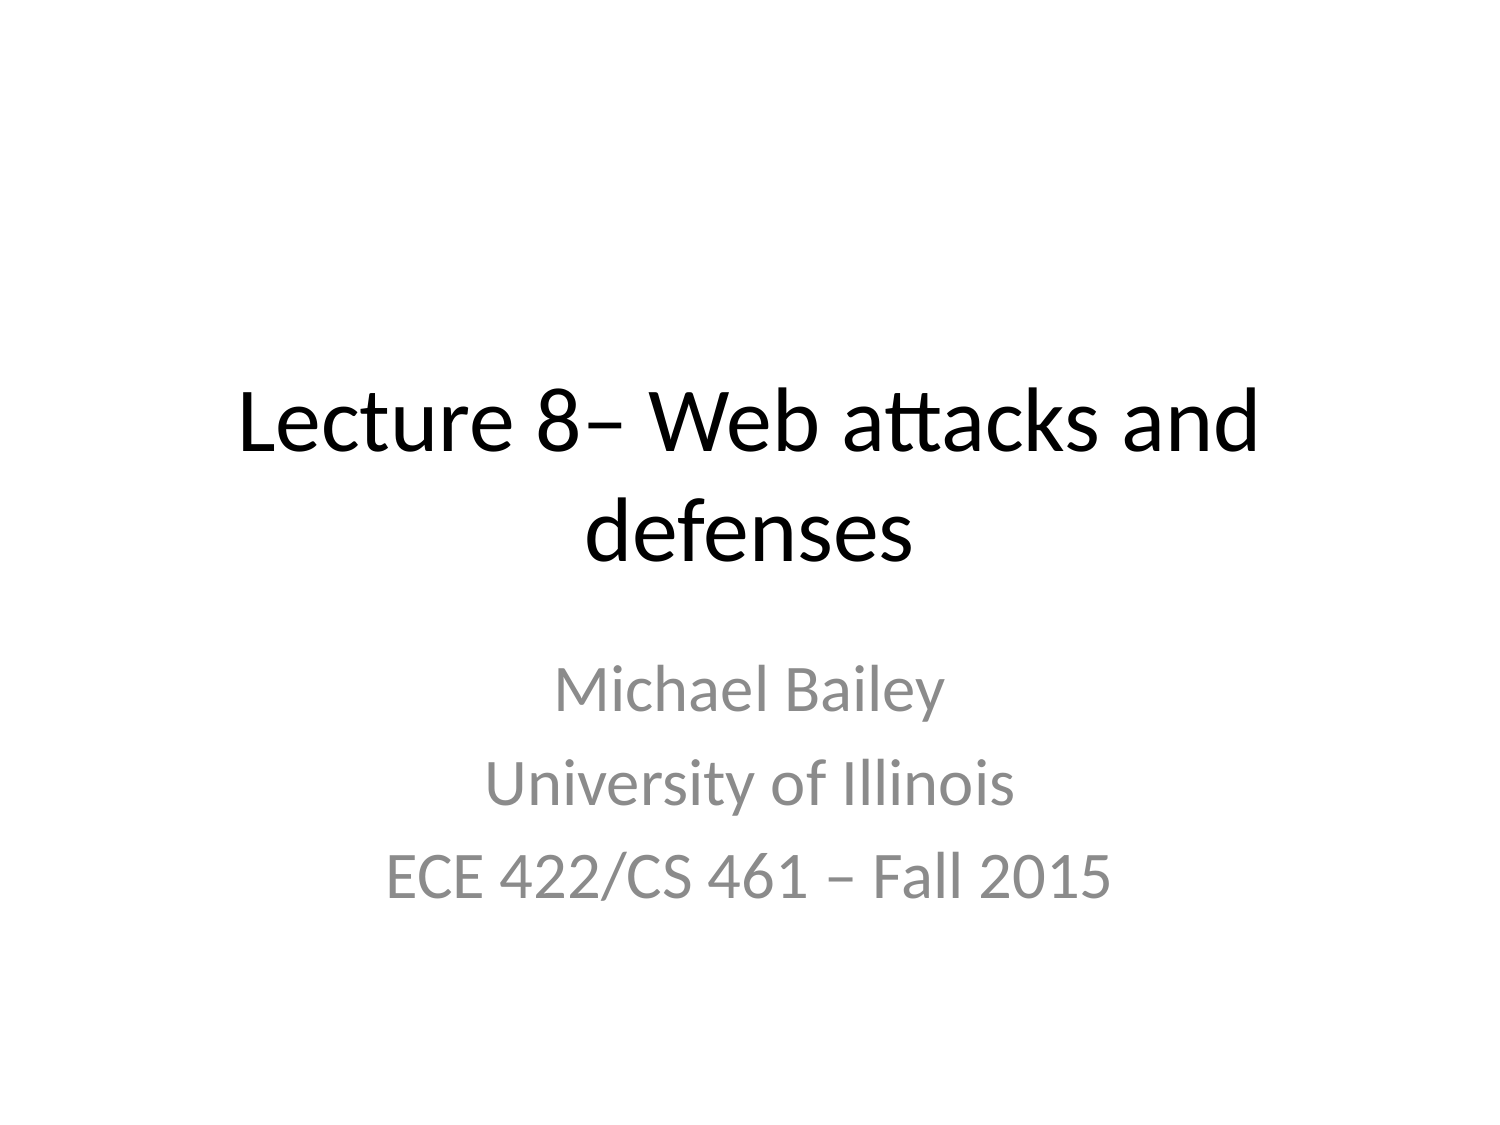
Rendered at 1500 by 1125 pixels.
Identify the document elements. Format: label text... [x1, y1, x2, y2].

title Lecture 8– Web attacks and defenses [112, 349, 1388, 591]
subtitle Michael Bailey University of Illinois ECE 422/CS 461 – Fall 2015 [225, 637, 1275, 925]
